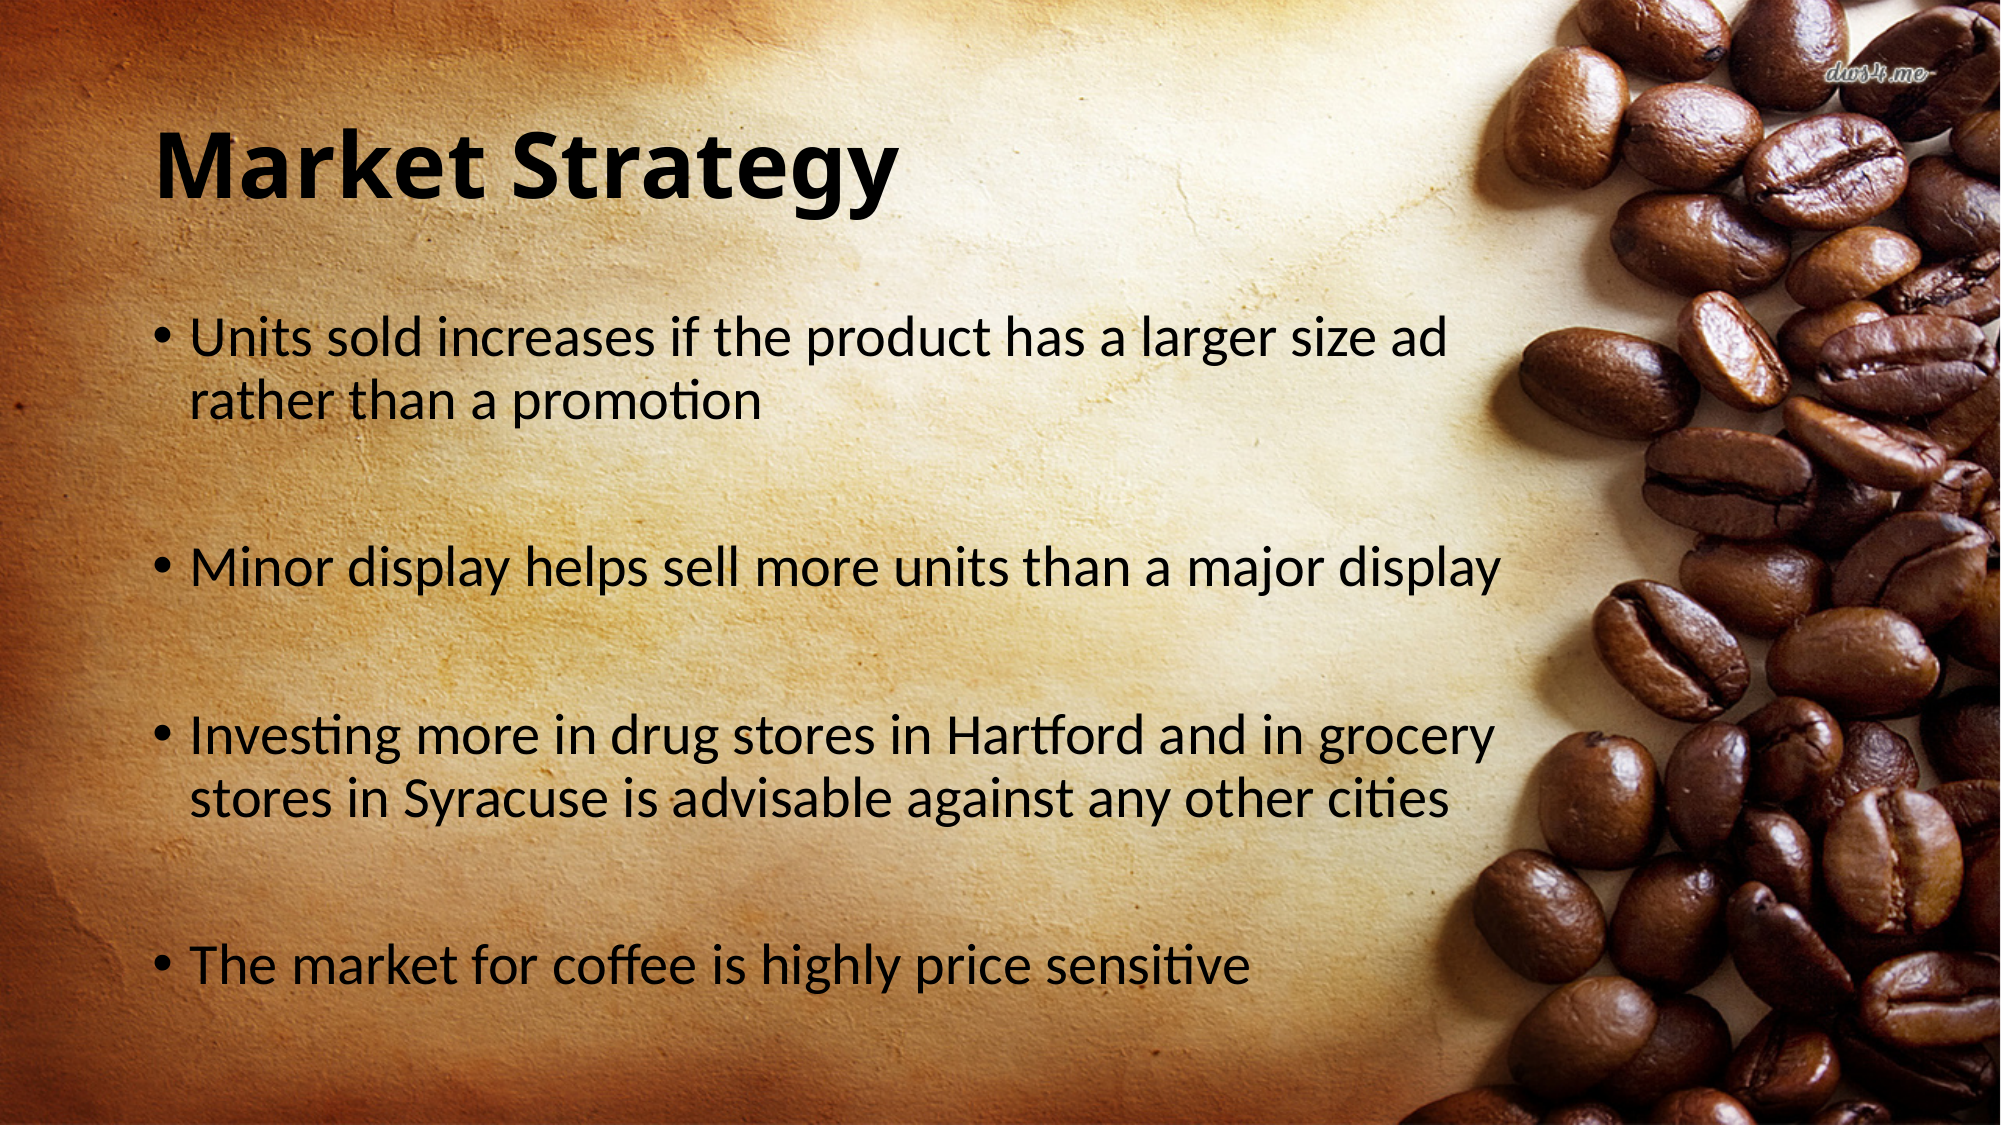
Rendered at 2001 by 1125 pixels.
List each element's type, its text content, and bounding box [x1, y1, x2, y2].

title Market Strategy [137, 59, 1863, 278]
list Units sold increases if the product has a larger size ad rather than a promotion Minor display helps sell more units than a major display Investing more in drug stores in Hartford and in grocery stores in Syracuse is advisable against any other cities The market for coffee is highly price sensitive [137, 298, 1532, 1013]
picture [0, 0, 2001, 1125]
